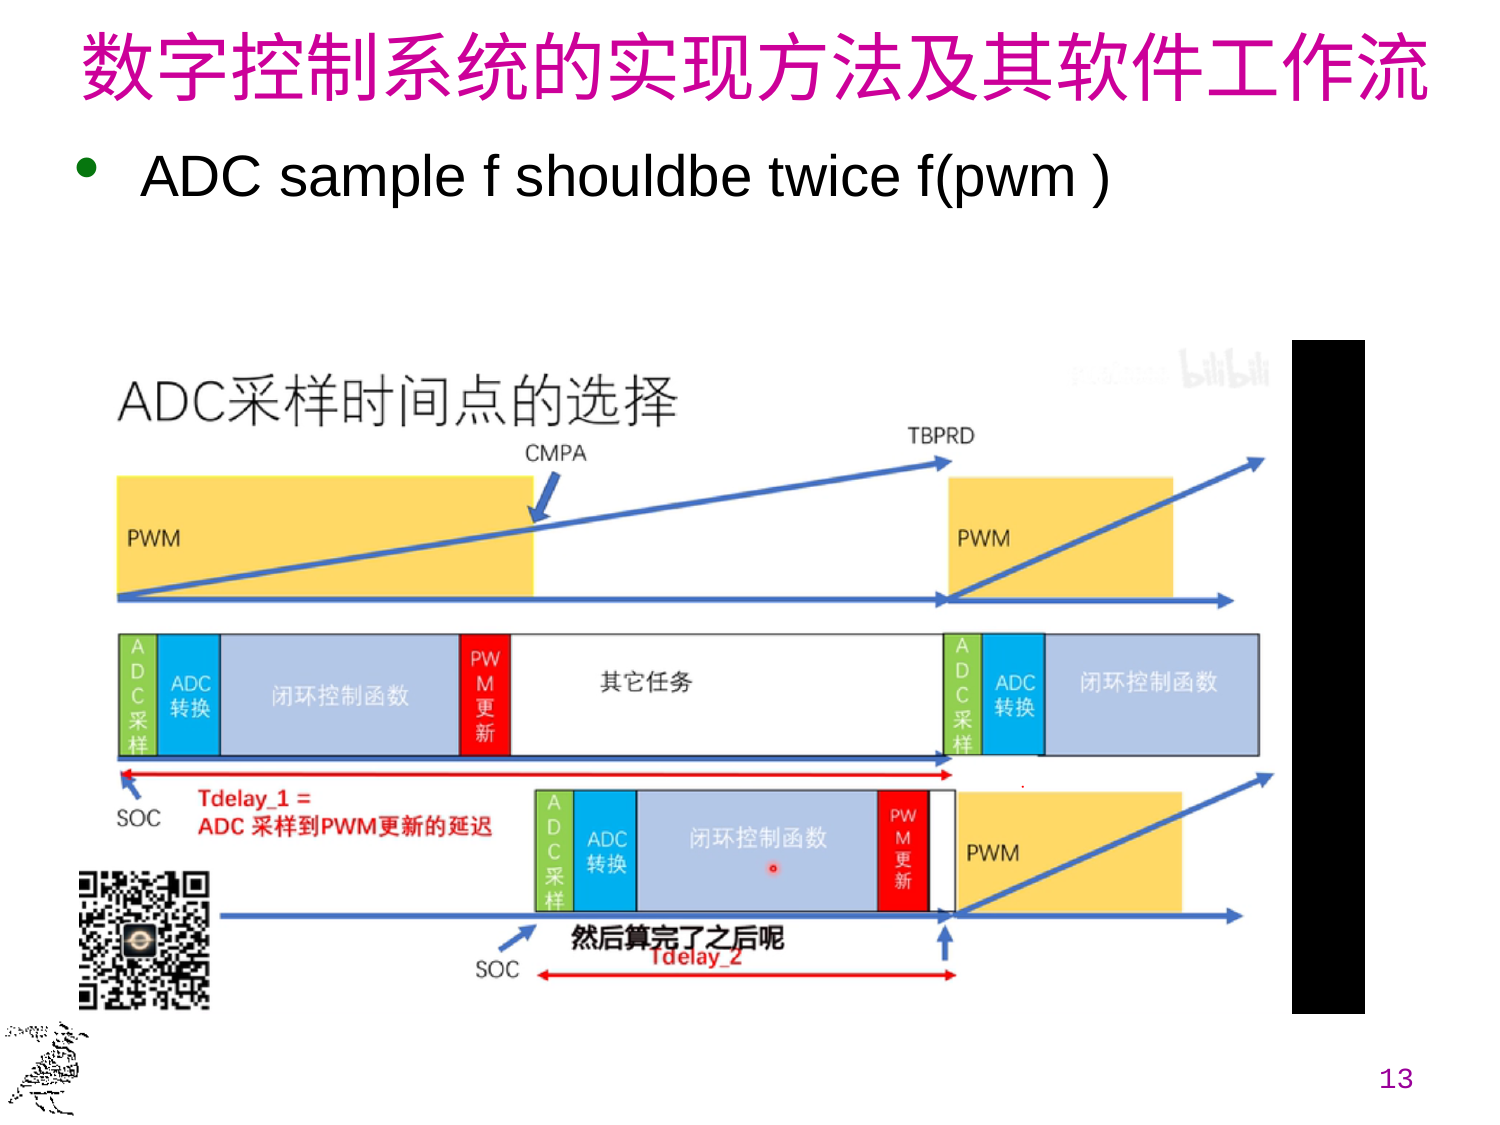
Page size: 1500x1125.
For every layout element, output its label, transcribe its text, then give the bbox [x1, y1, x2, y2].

picture [79, 340, 1365, 1014]
slide_number 13 [1160, 1056, 1430, 1125]
title 数字控制系统的实现方法及其软件工作流 [62, 24, 1450, 119]
list ADC sample f shouldbe twice f(pwm ) [61, 137, 1449, 1015]
